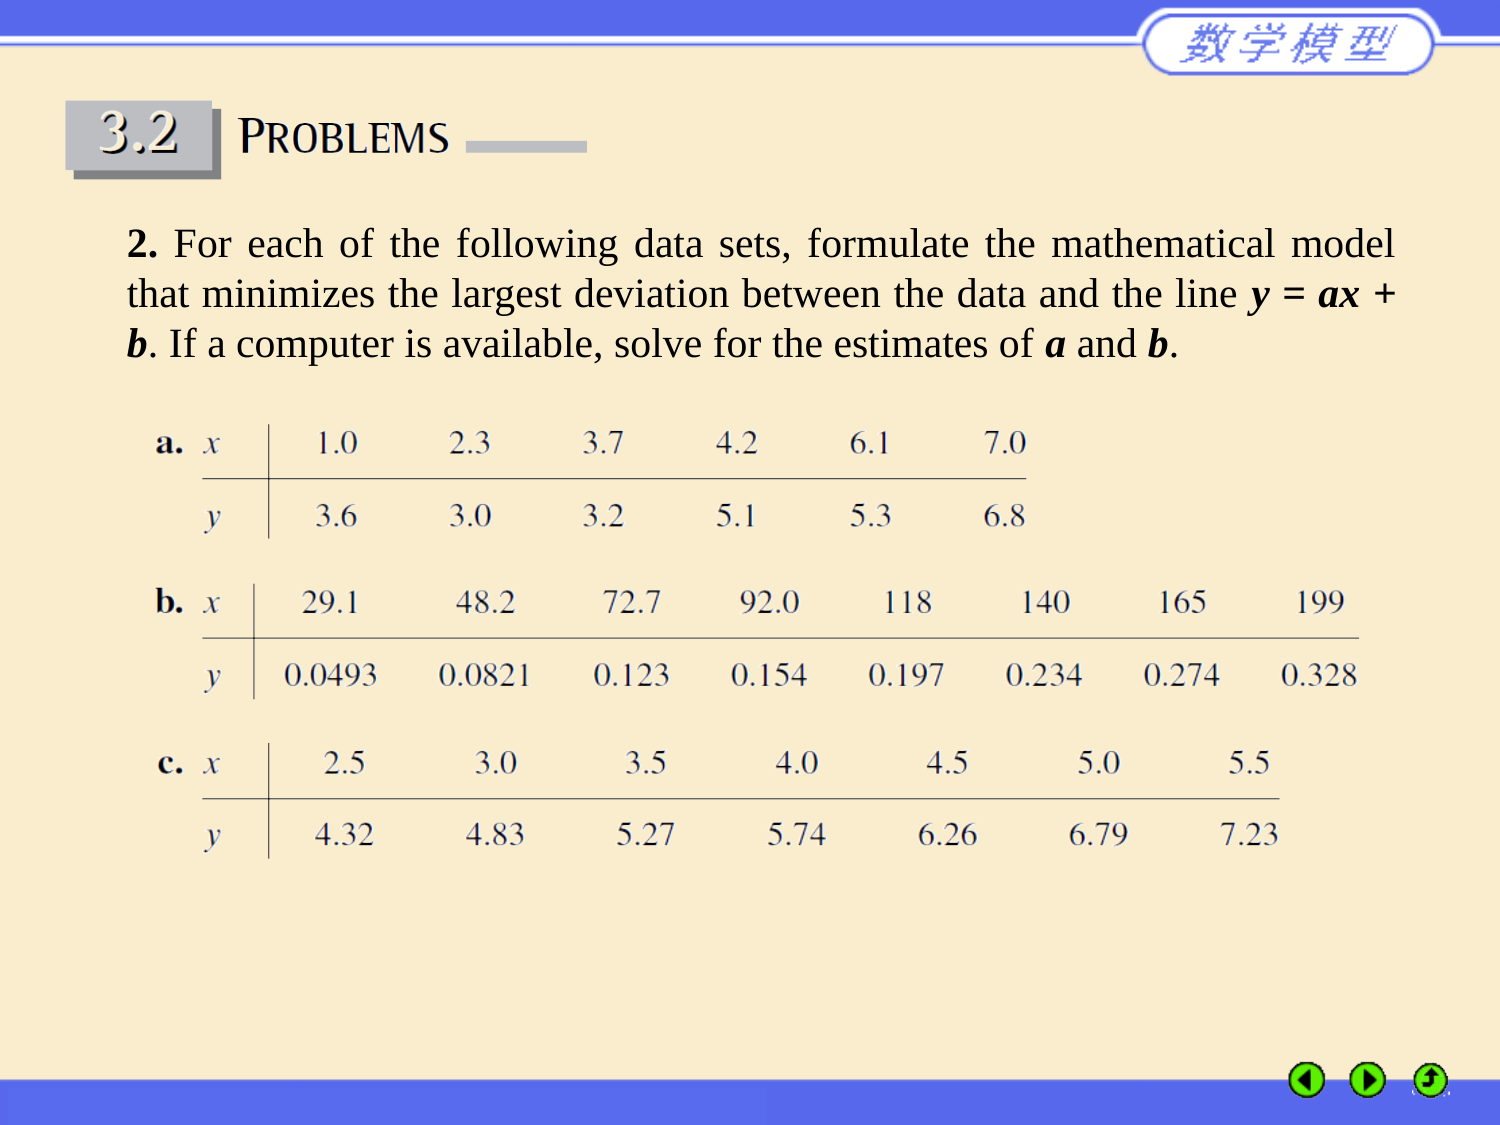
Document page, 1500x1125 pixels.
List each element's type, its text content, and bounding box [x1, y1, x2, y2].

picture [0, 0, 1500, 1125]
text_box 2. For each of the following data sets, formulate the mathematical model that minimizes the largest deviation between the data and the line y = ax + b. If a computer is available, solve for the estimates of a and b. [112, 208, 1412, 373]
